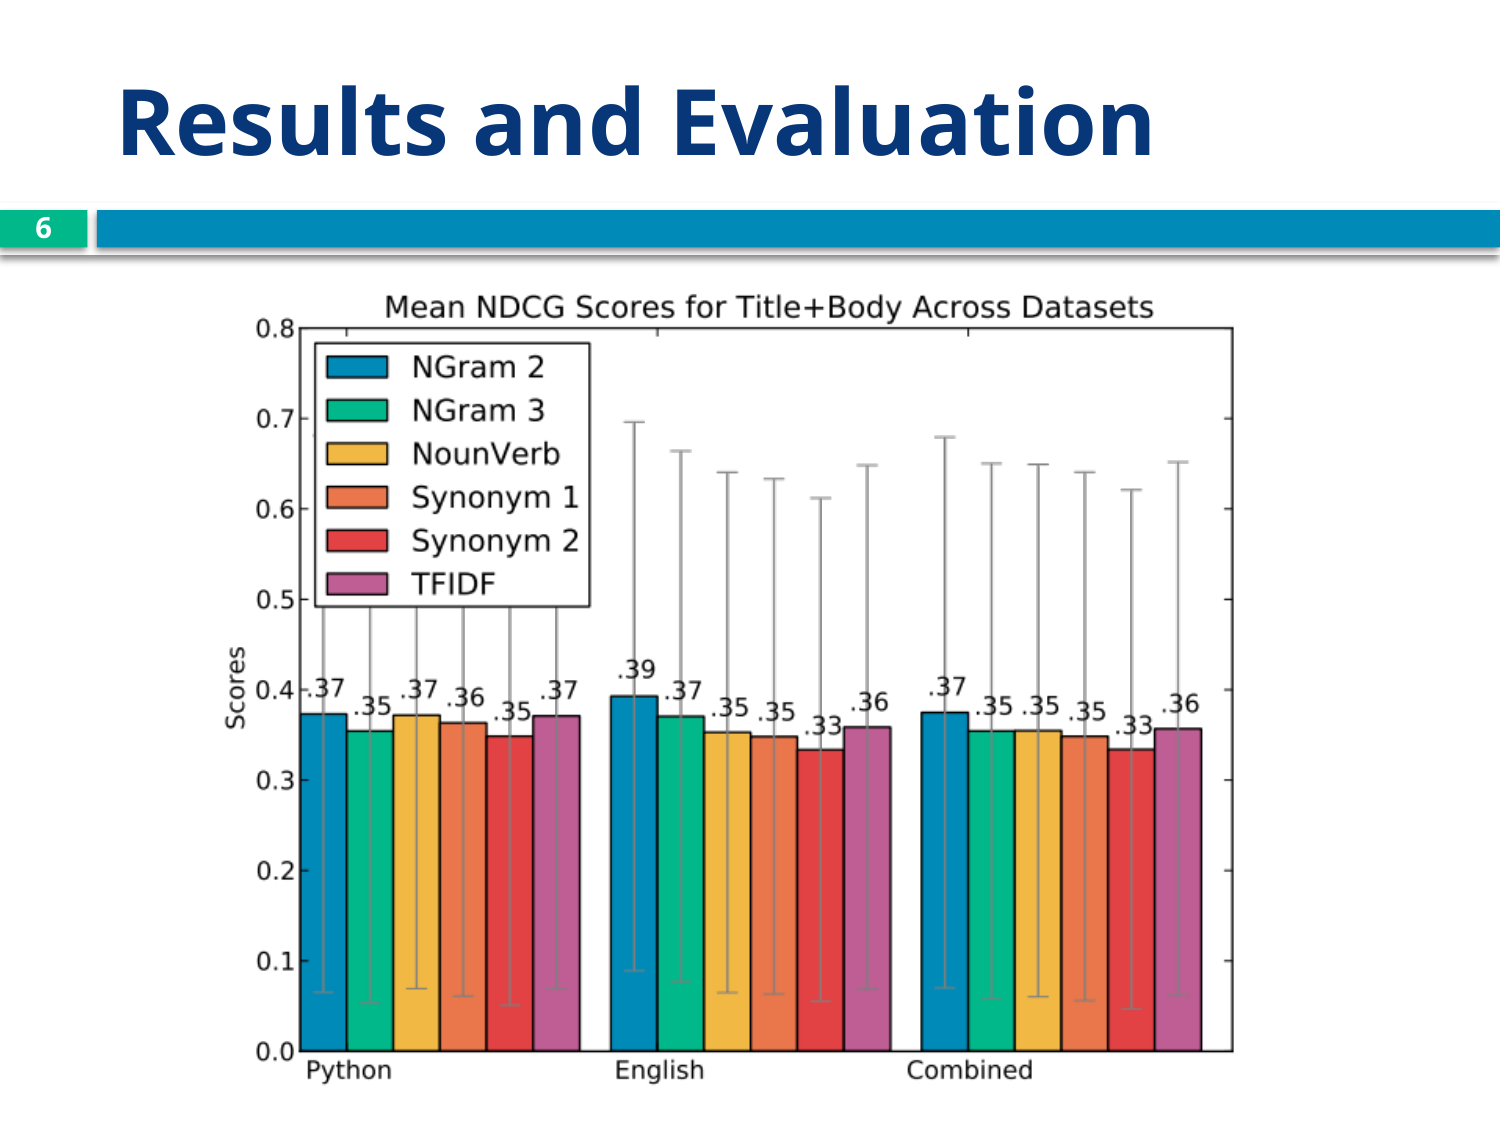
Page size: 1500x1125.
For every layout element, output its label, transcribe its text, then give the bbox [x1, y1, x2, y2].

slide_number 6 [0, 208, 88, 249]
title Results and Evaluation [100, 37, 1438, 200]
picture [149, 248, 1351, 1125]
